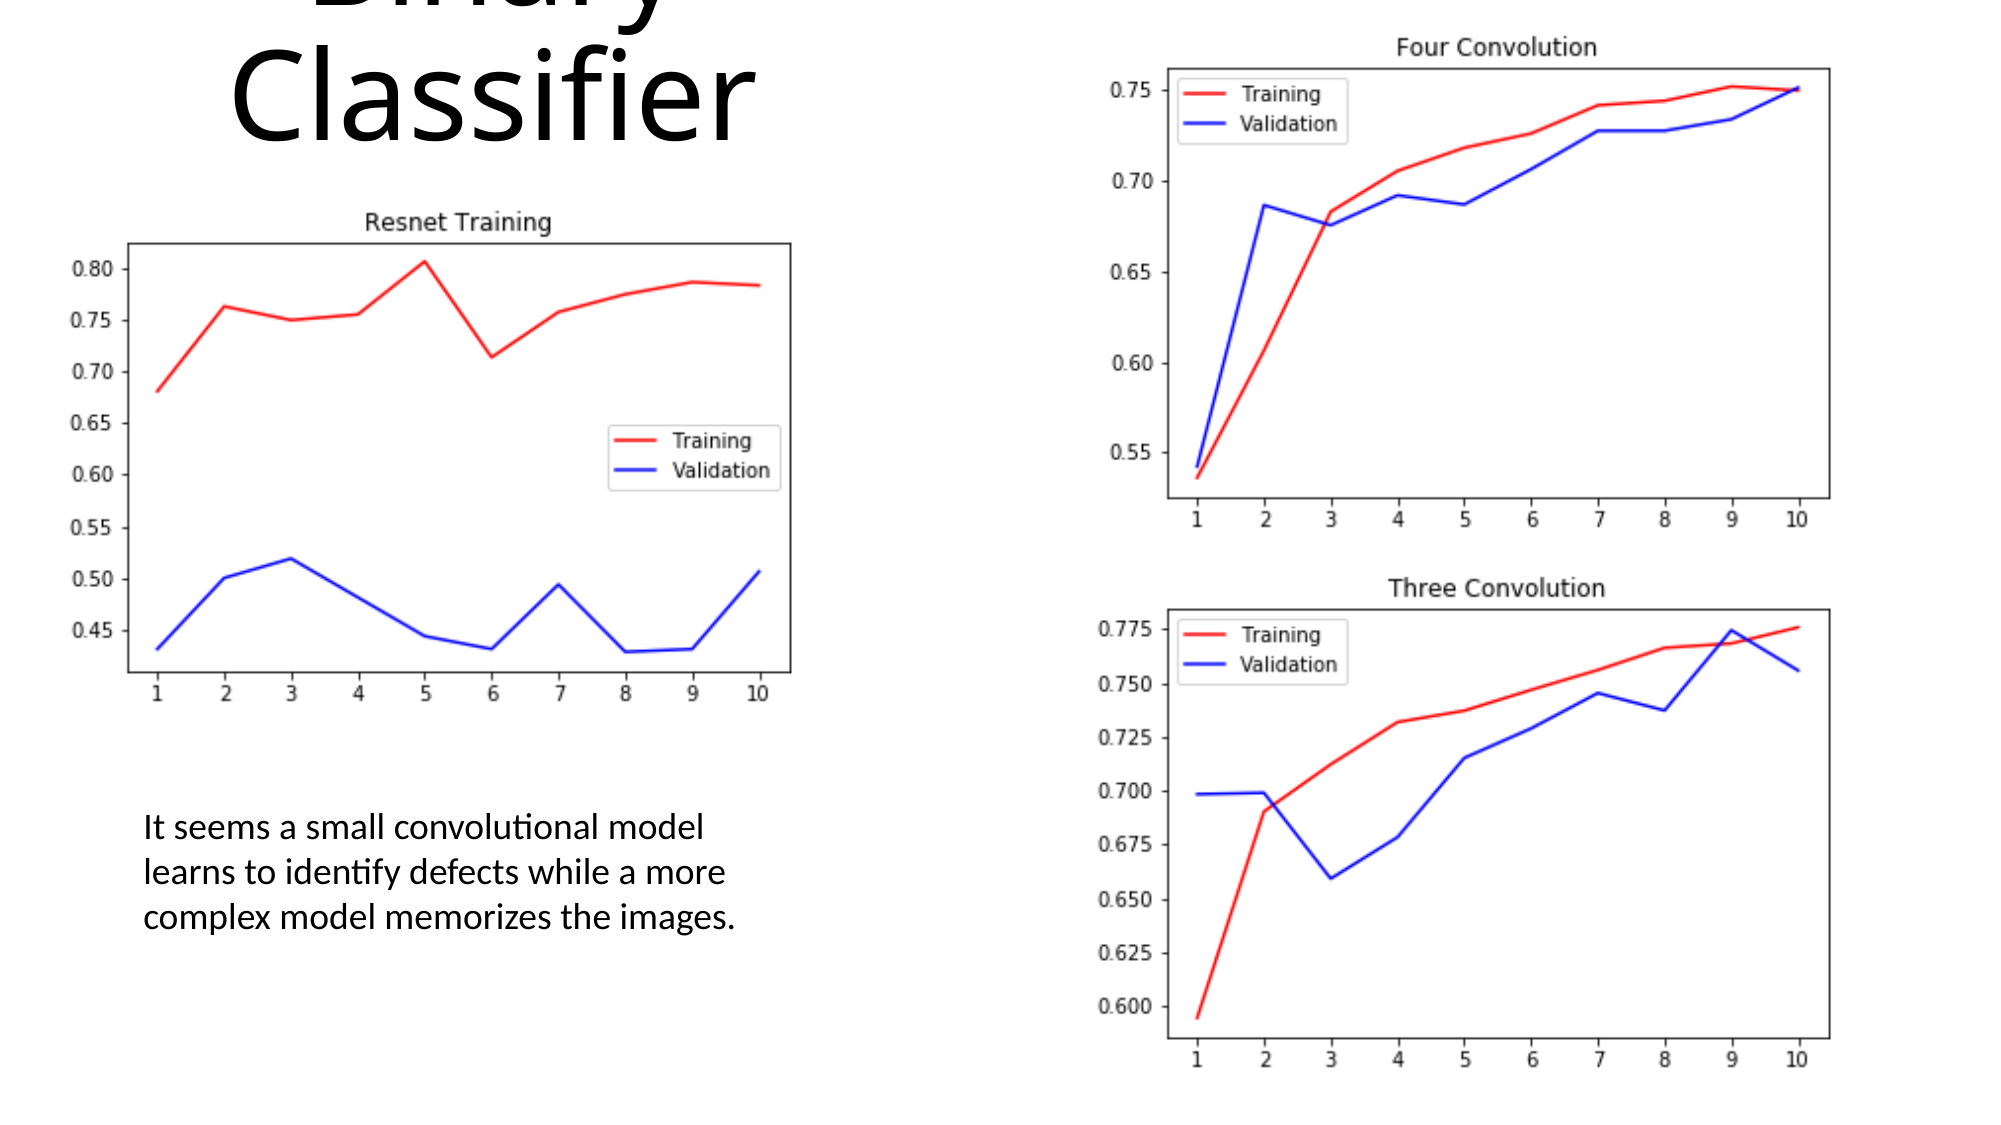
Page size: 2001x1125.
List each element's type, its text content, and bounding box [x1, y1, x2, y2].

picture [1061, 0, 1914, 1109]
text_box It seems a small convolutional model learns to identify defects while a more complex model memorizes the images. [128, 794, 761, 945]
title Binary Classifier [21, 15, 964, 175]
picture [21, 174, 875, 743]
